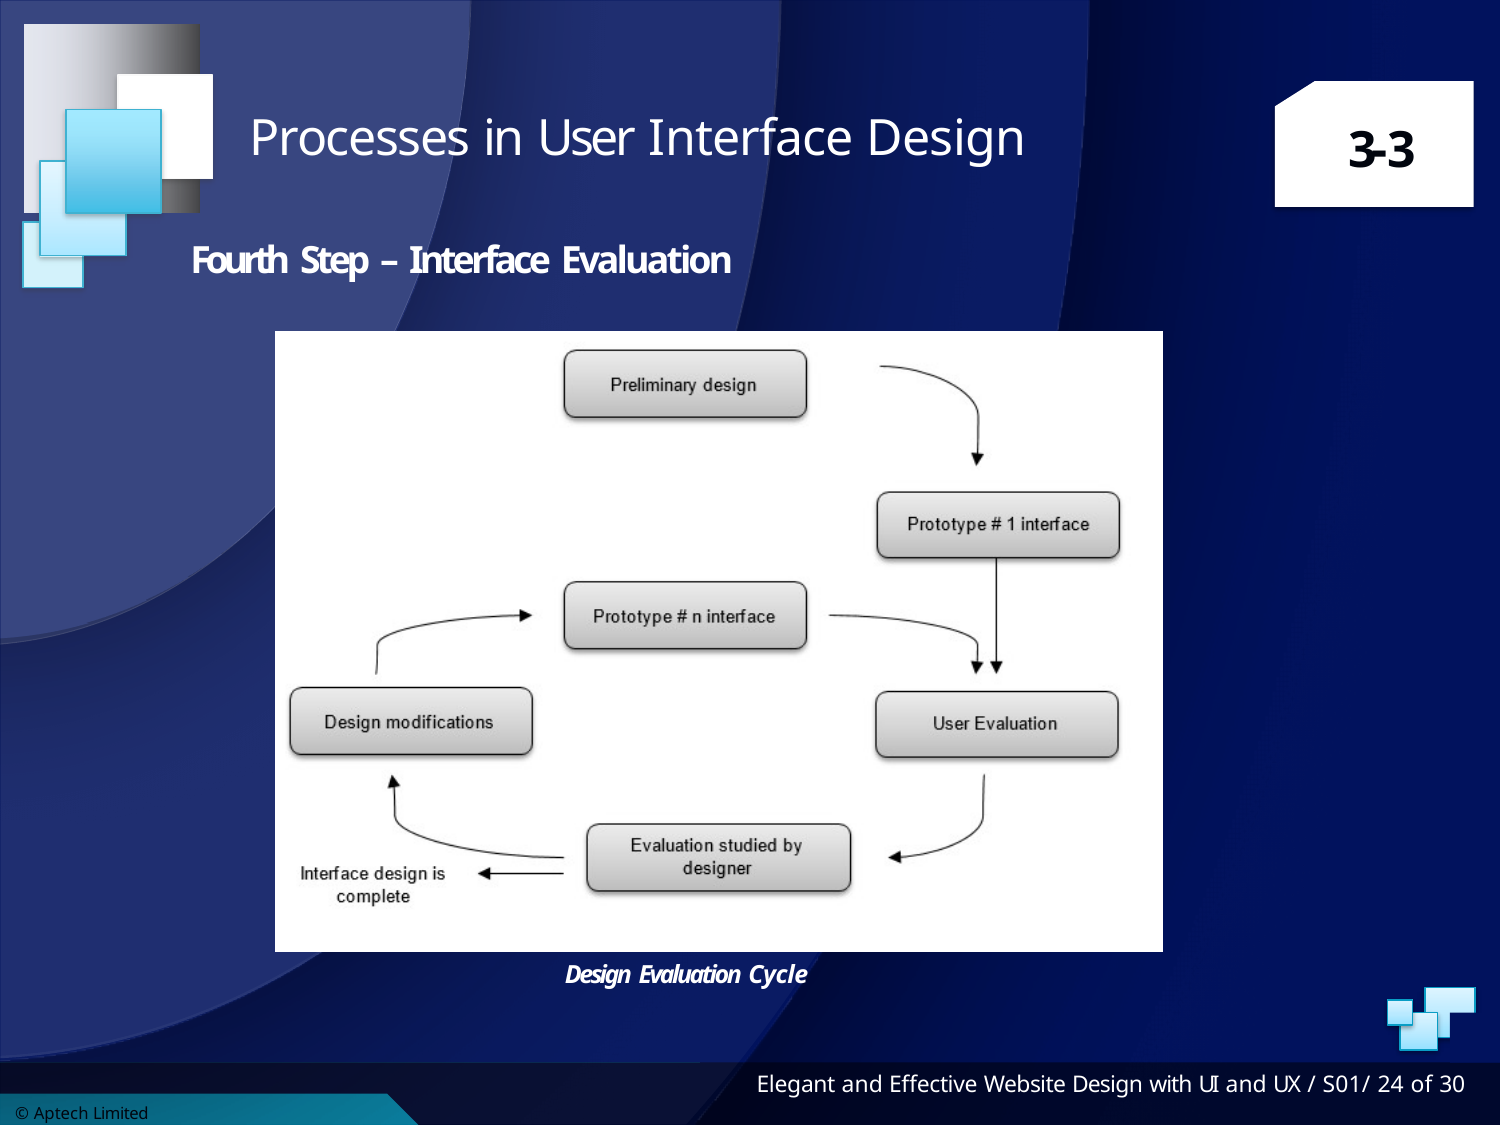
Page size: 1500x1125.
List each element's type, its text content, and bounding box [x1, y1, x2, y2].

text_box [1267, 77, 1480, 217]
footer © Aptech Limited [12, 1100, 158, 1125]
picture [1402, 1014, 1436, 1048]
slide_number Elegant and Effective Website Design with UI and UX / S01/ 24 of 30 [754, 1067, 1500, 1125]
text_box Fourth Step – Interface Evaluation [188, 234, 247, 282]
picture [1389, 1002, 1411, 1023]
title Processes in User Interface Design [247, 103, 1066, 294]
picture [1427, 989, 1473, 1036]
picture [0, 0, 1482, 1125]
text_box Design Evaluation Cycle [562, 960, 861, 989]
